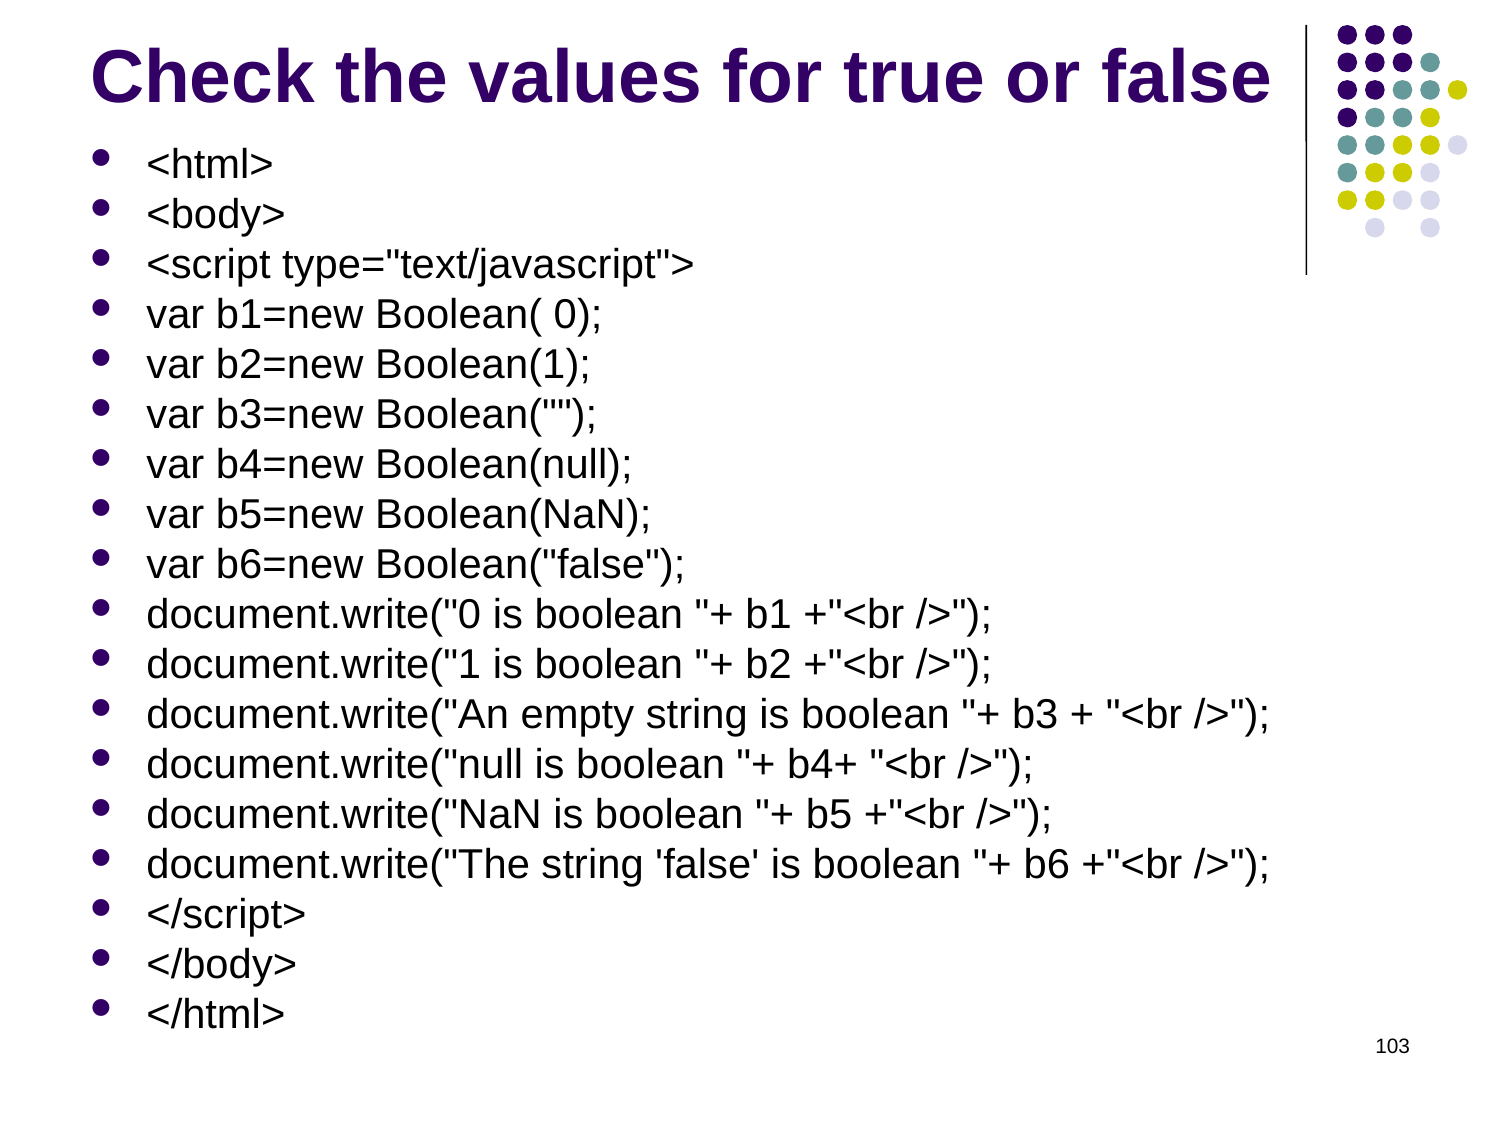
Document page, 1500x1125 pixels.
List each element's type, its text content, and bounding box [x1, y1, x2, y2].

slide_number 103 [1074, 1024, 1426, 1101]
title Check the values for true or false [74, 19, 1313, 126]
list <html> <body> <script type="text/javascript"> var b1=new Boolean( 0); var b2=new Boolean(1); var b3=new Boolean(""); var b4=new Boolean(null); var b5=new Boolean(NaN); var b6=new Boolean("false"); document.write("0 is boolean "+ b1 +"<br />"); document.write("1 is boolean "+ b2 +"<br />"); document.write("An empty string is boolean "+ b3 + "<br />"); document.write("null is boolean "+ b4+ "<br />"); document.write("NaN is boolean "+ b5 +"<br />"); document.write("The string 'false' is boolean "+ b6 +"<br />"); </script> </body> </html> [74, 137, 1426, 1006]
